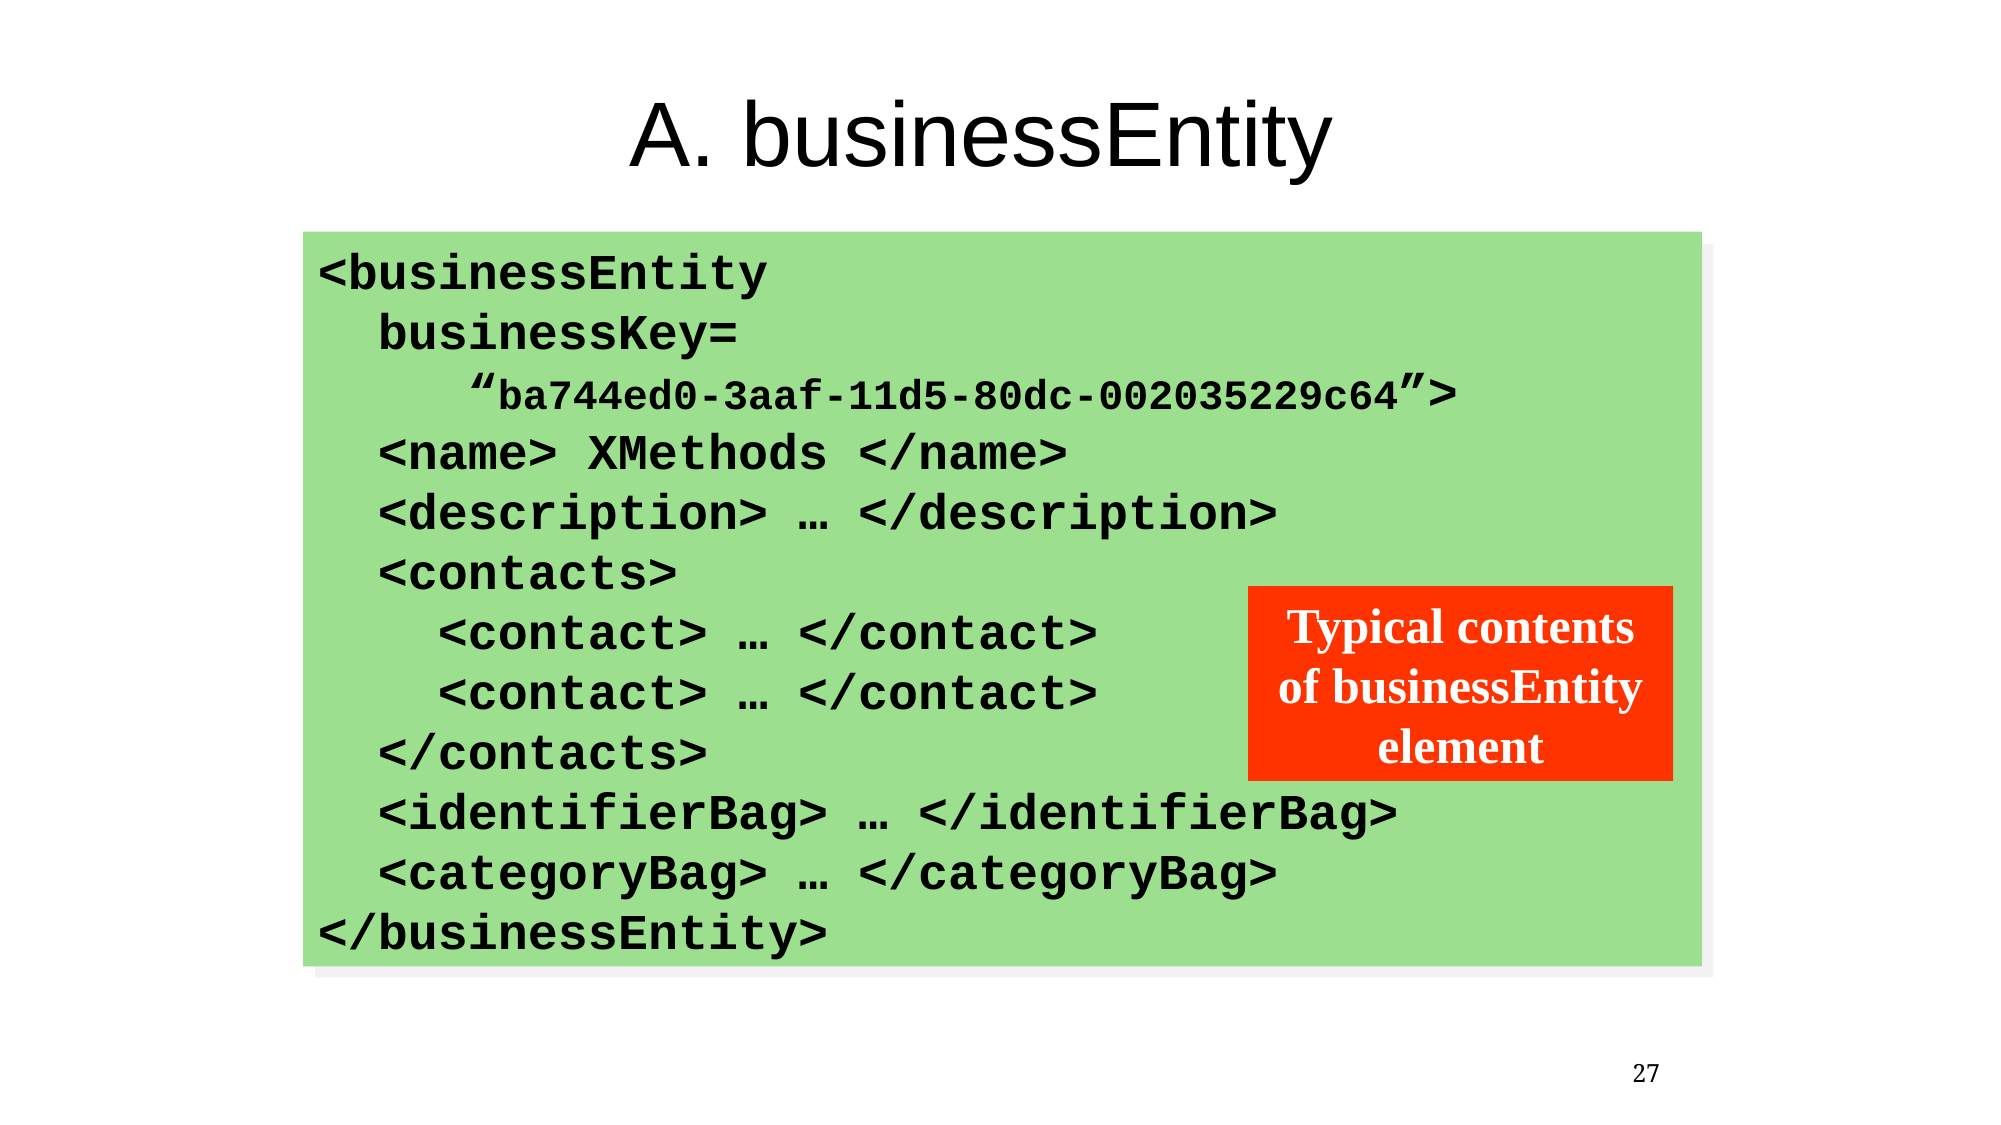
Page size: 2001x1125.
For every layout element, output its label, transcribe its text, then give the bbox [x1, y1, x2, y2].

text_box Typical contents of businessEntity element [1248, 586, 1674, 781]
text_box <businessEntity businessKey= “ba744ed0-3aaf-11d5-80dc-002035229c64”> <name> XMethods </name> <description> … </description> <contacts> <contact> … </contact> <contact> … </contact> </contacts> <identifierBag> … </identifierBag> <categoryBag> … </categoryBag> </businessEntity> [303, 231, 1703, 967]
text_box 27 [1325, 1024, 1675, 1100]
text_box A. businessEntity [344, 67, 1620, 231]
